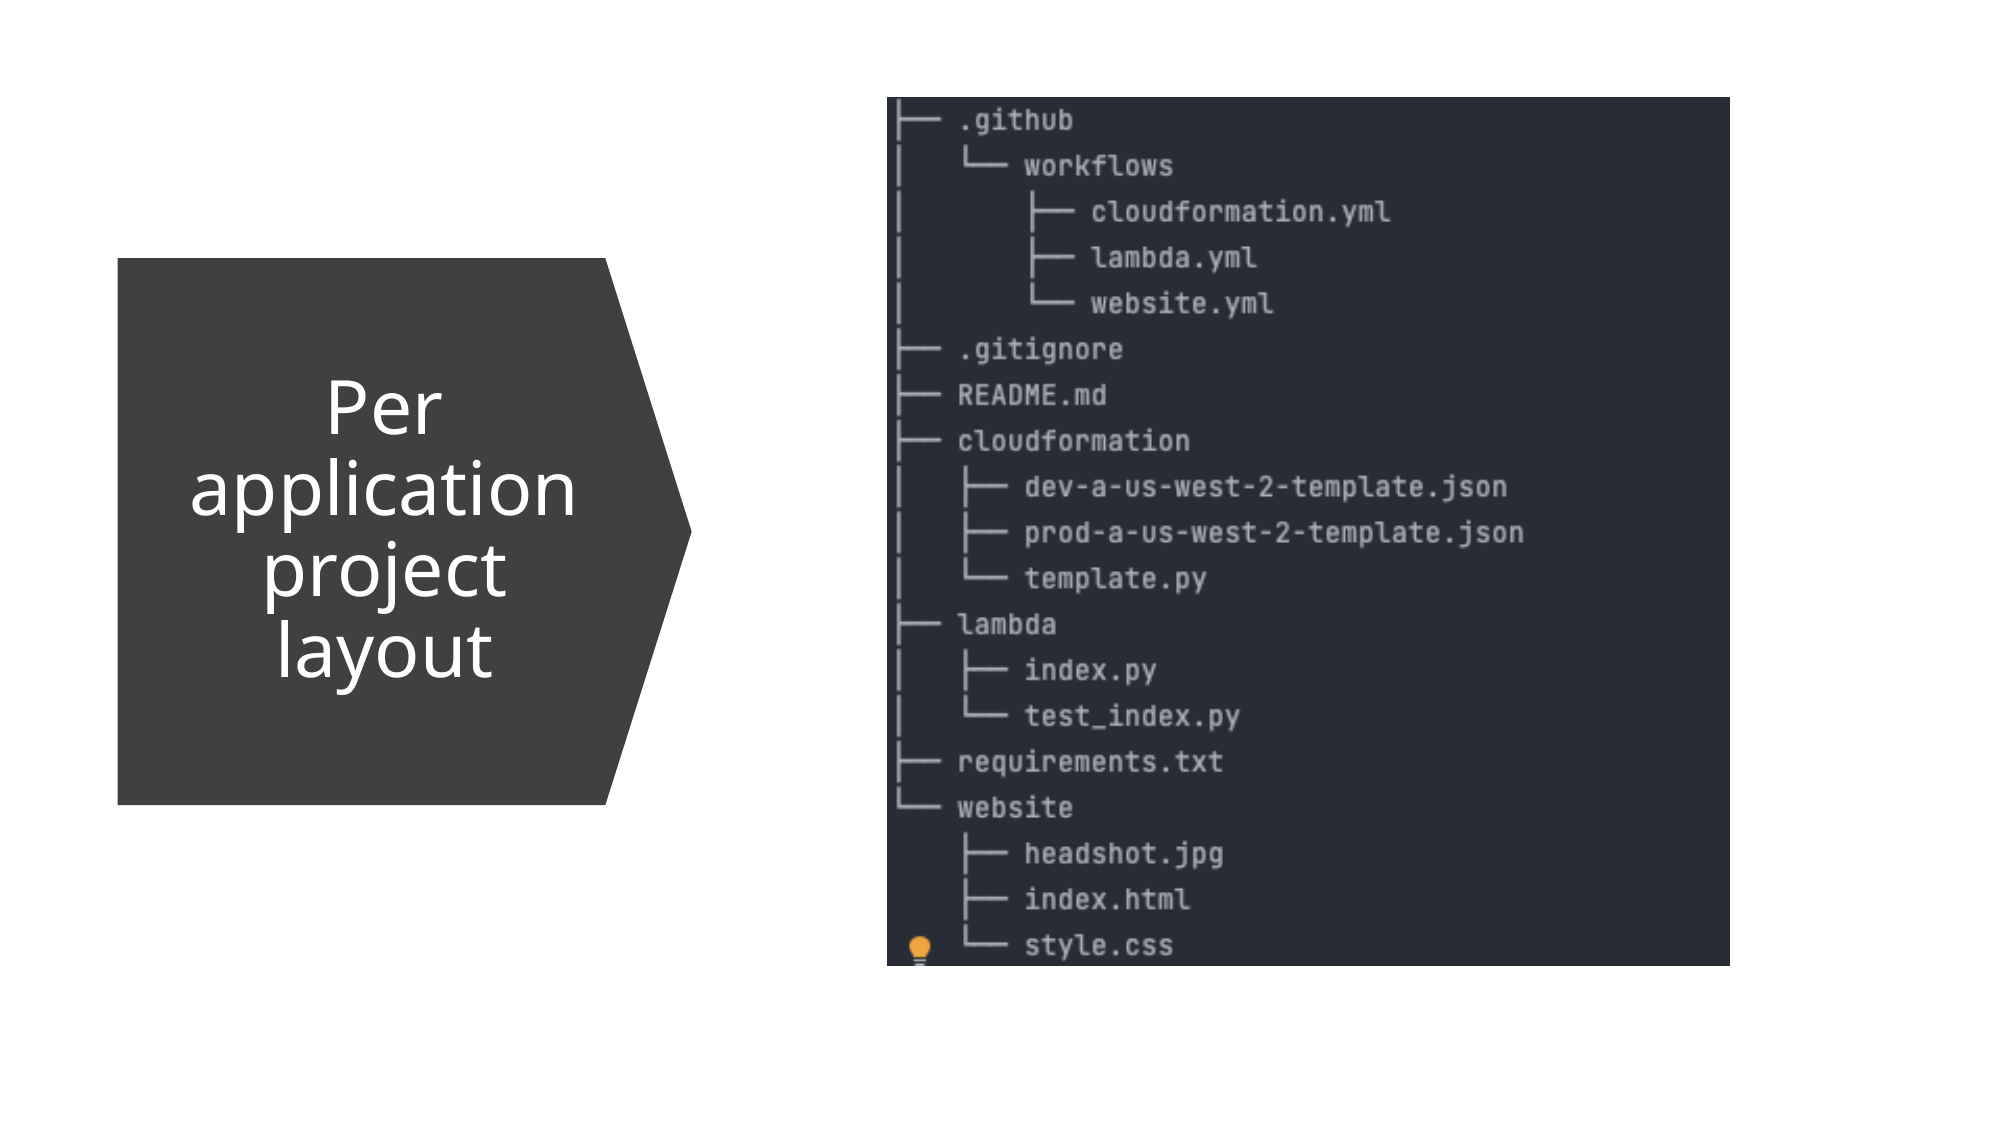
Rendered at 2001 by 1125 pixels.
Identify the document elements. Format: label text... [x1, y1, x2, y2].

picture [887, 97, 1730, 966]
title Per application project layout [168, 322, 601, 741]
text_box [116, 257, 693, 807]
